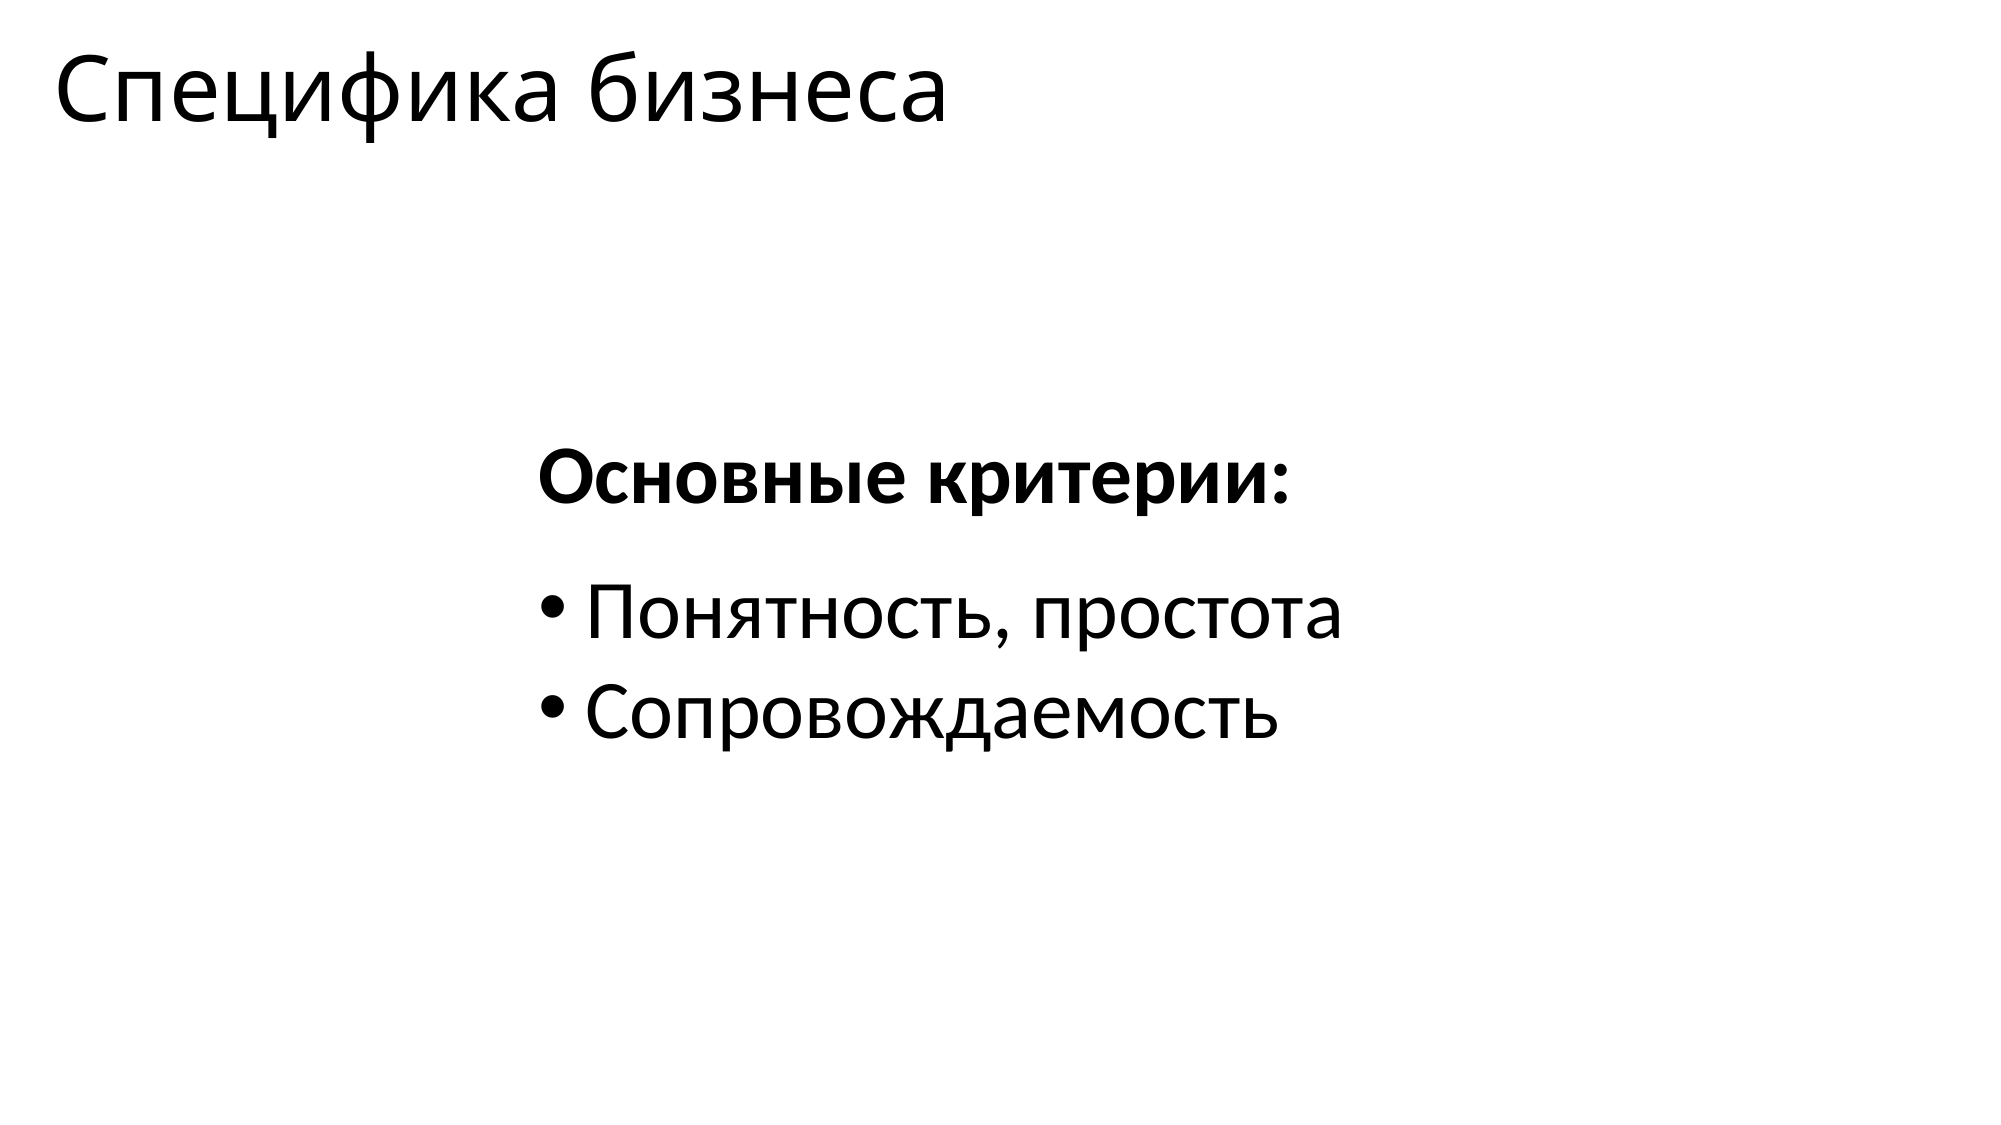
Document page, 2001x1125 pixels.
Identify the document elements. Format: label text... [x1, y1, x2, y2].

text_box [519, 412, 1365, 766]
title Специфика бизнеса [38, 31, 1846, 153]
